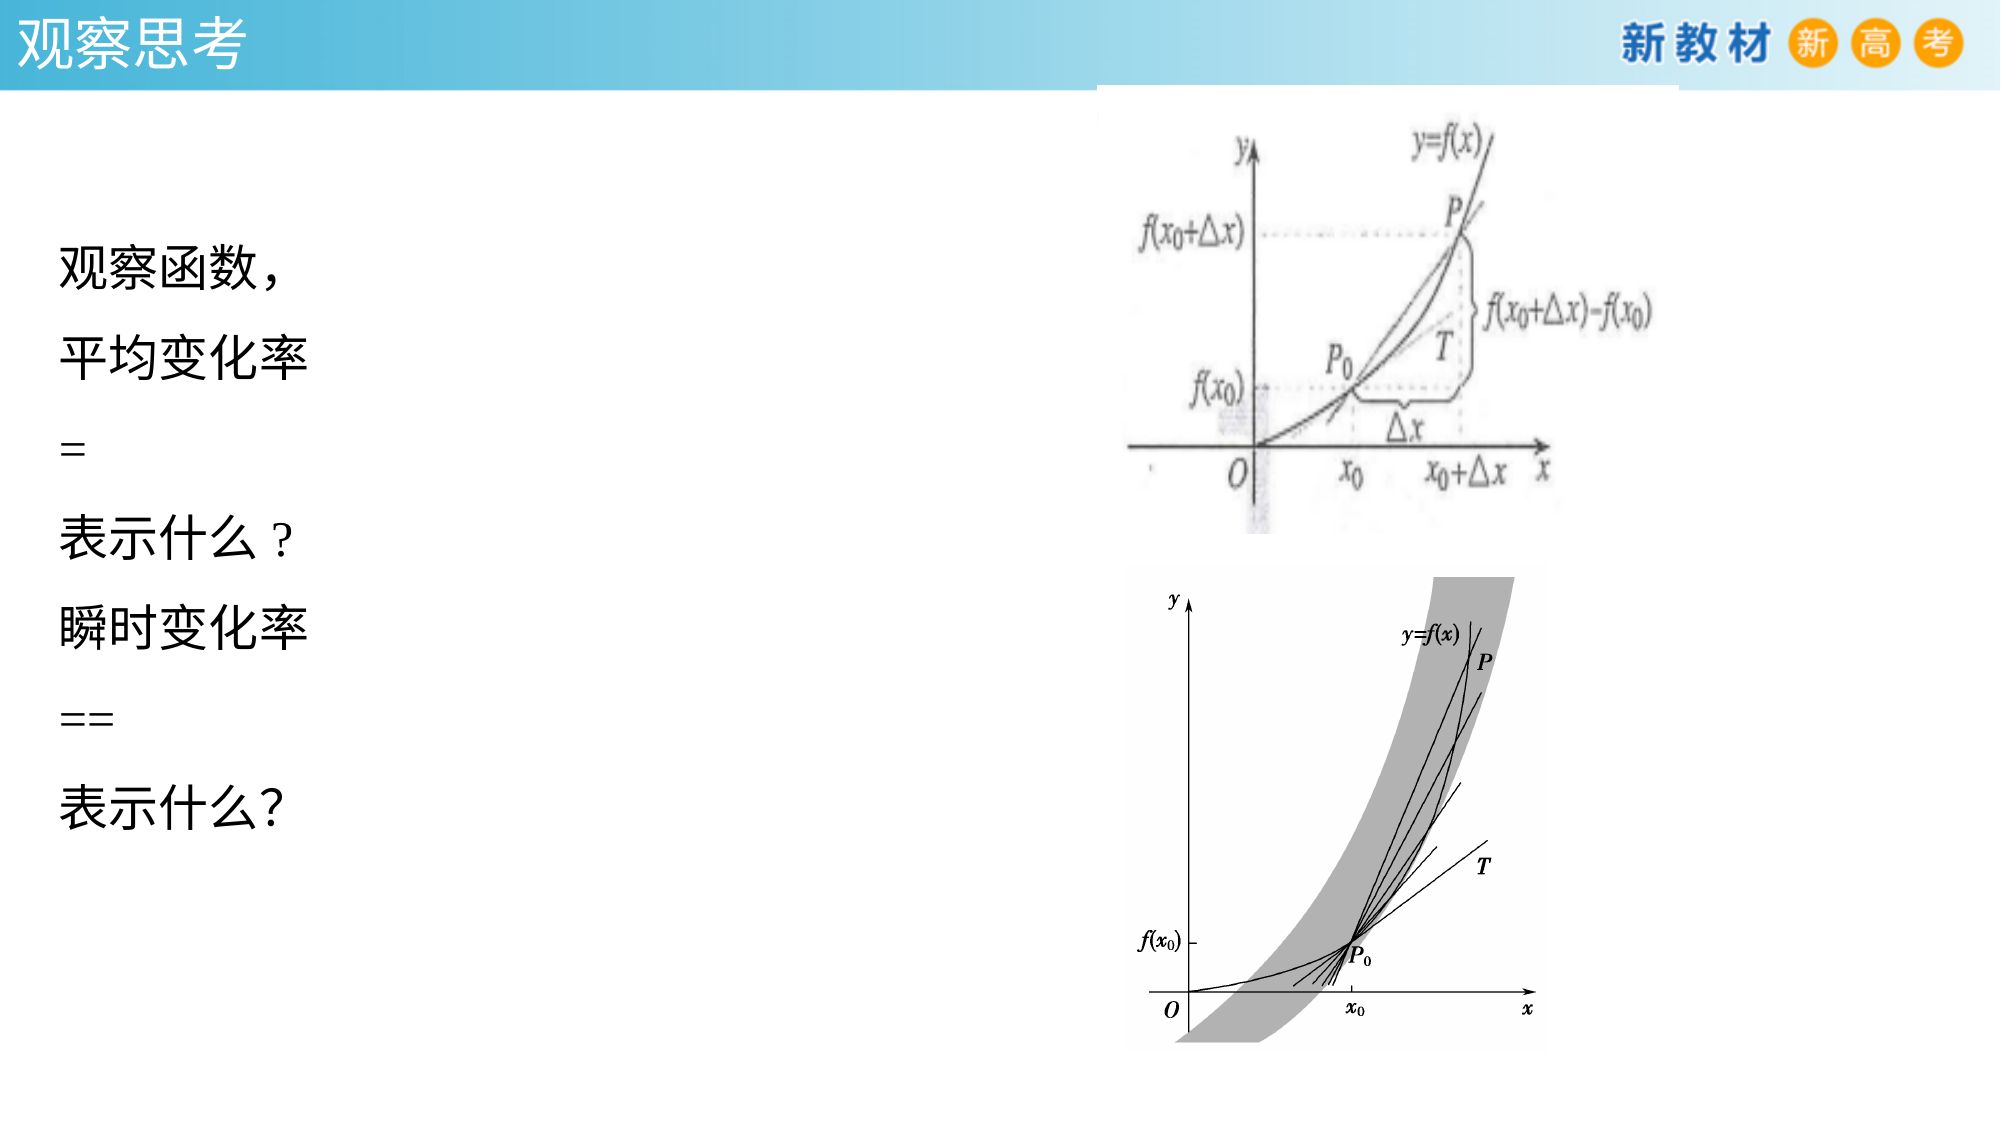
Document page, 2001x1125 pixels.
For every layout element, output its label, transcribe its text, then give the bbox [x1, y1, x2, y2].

picture [0, 0, 2001, 1125]
text_box 观察思考 [1, 0, 265, 85]
